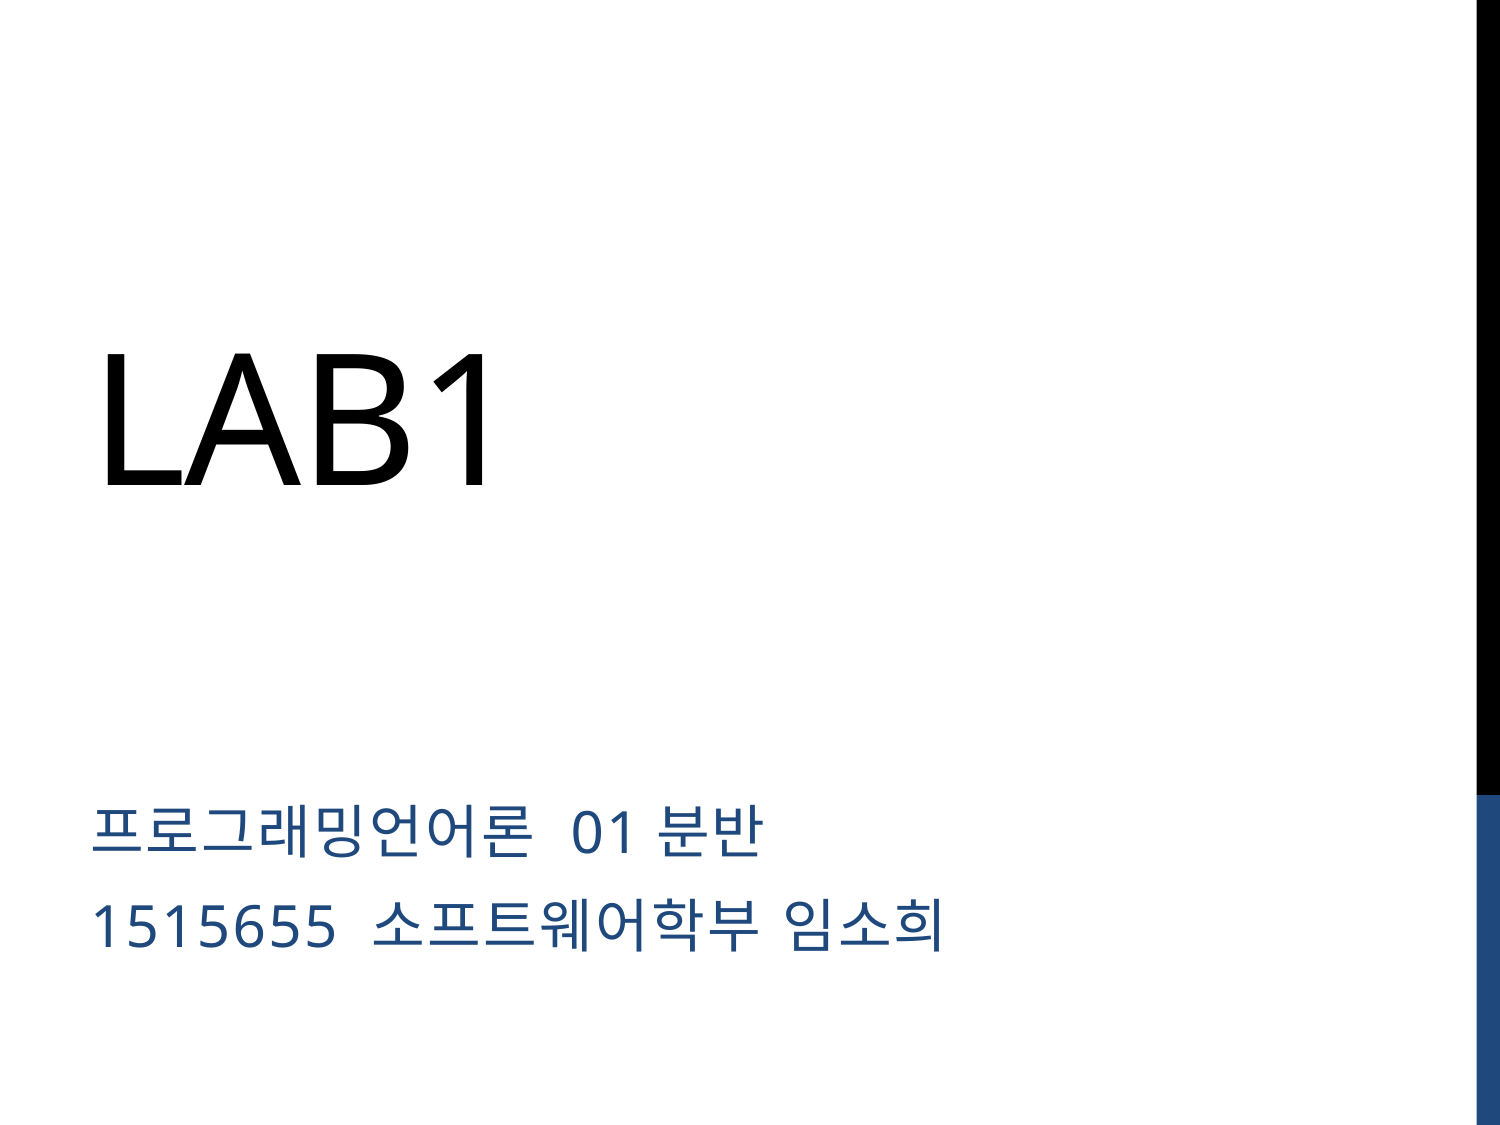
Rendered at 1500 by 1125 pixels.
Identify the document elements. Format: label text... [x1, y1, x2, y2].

title Lab1 [75, 37, 1350, 788]
subtitle 프로그래밍언어론 01분반 1515655 소프트웨어학부 임소희 [75, 787, 1200, 938]
